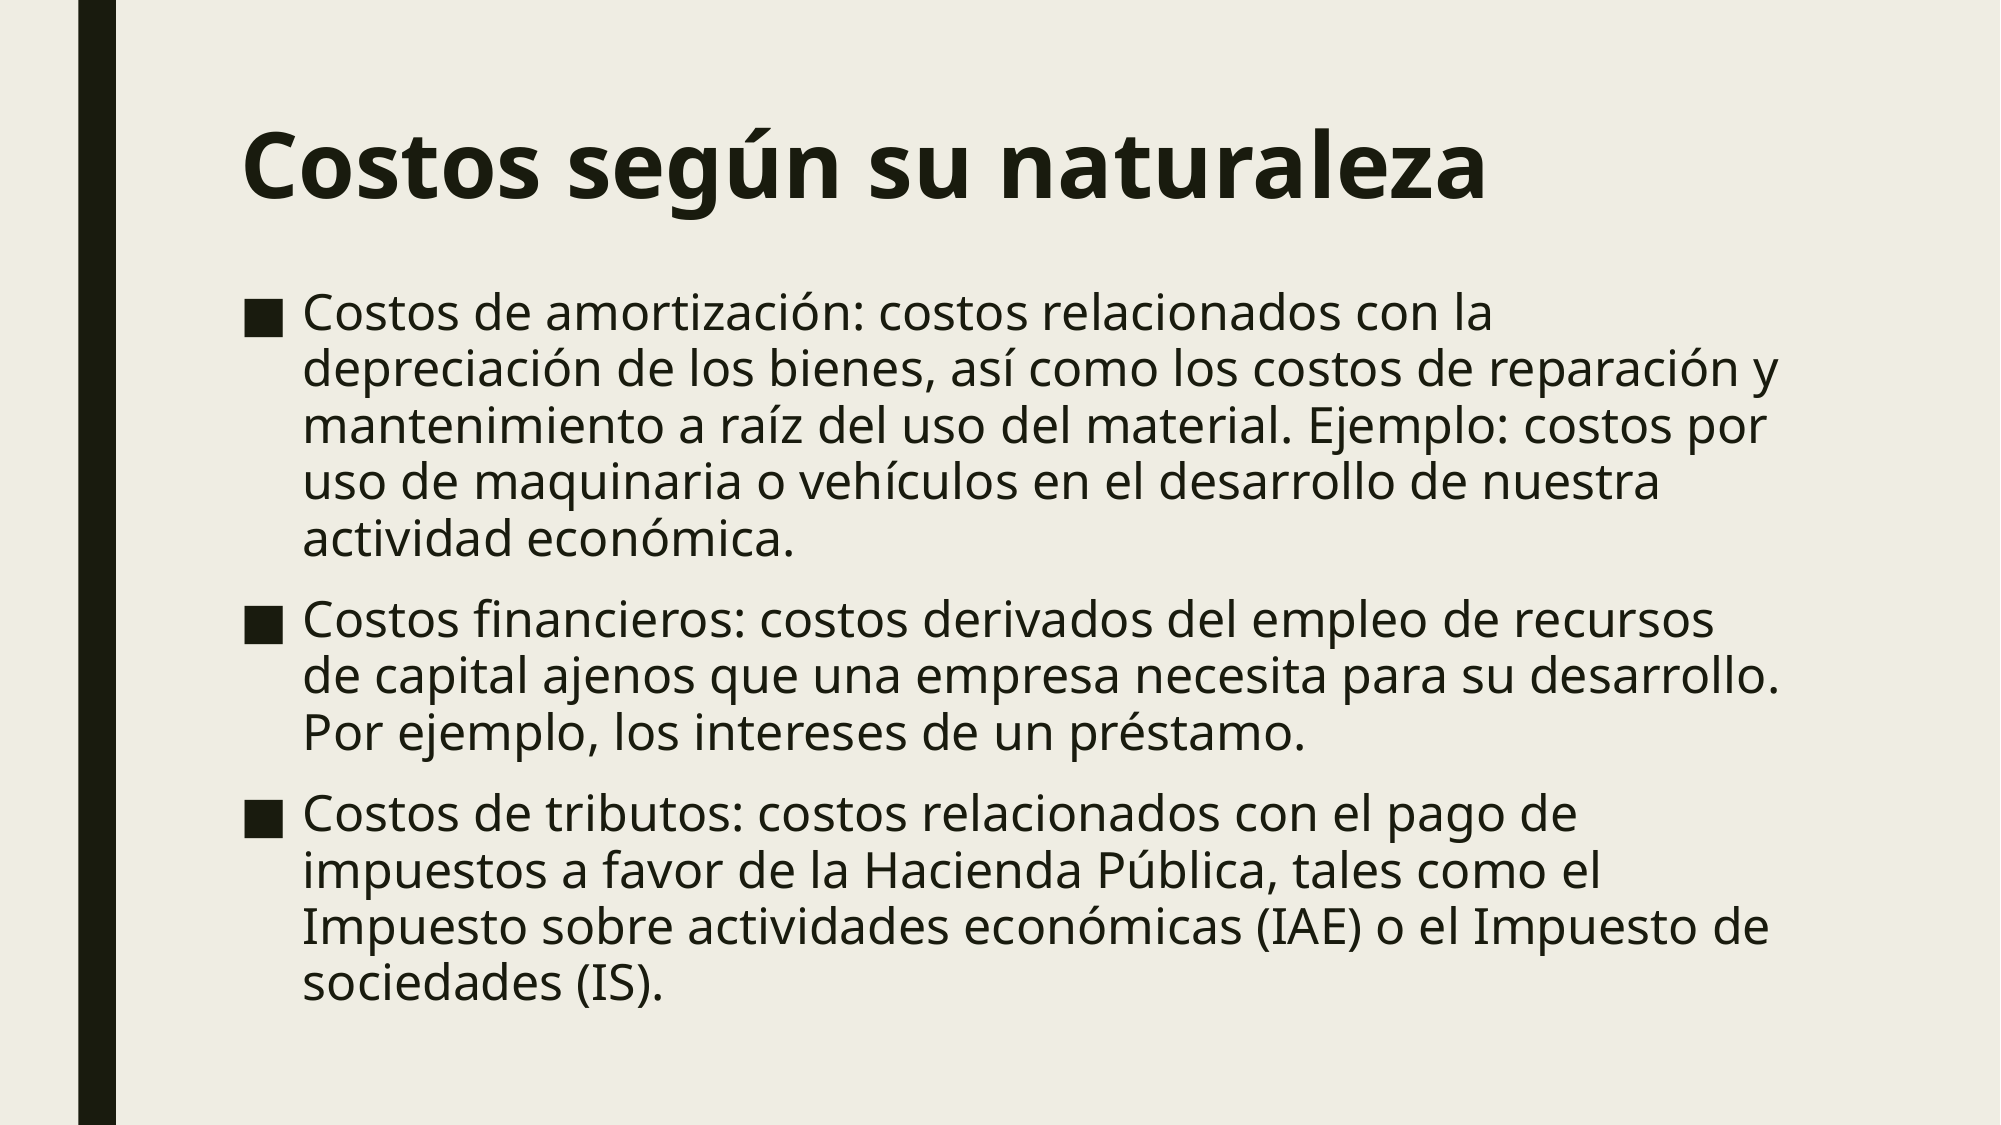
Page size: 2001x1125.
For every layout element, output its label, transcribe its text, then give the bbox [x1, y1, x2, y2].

list Costos de amortización: costos relacionados con la depreciación de los bienes, así como los costos de reparación y mantenimiento a raíz del uso del material. Ejemplo: costos por uso de maquinaria o vehículos en el desarrollo de nuestra actividad económica. Costos financieros: costos derivados del empleo de recursos de capital ajenos que una empresa necesita para su desarrollo. Por ejemplo, los intereses de un préstamo. Costos de tributos: costos relacionados con el pago de impuestos a favor de la Hacienda Pública, tales como el Impuesto sobre actividades económicas (IAE) o el Impuesto de sociedades (IS). [225, 277, 1800, 866]
title Costos según su naturaleza [225, 112, 1800, 277]
